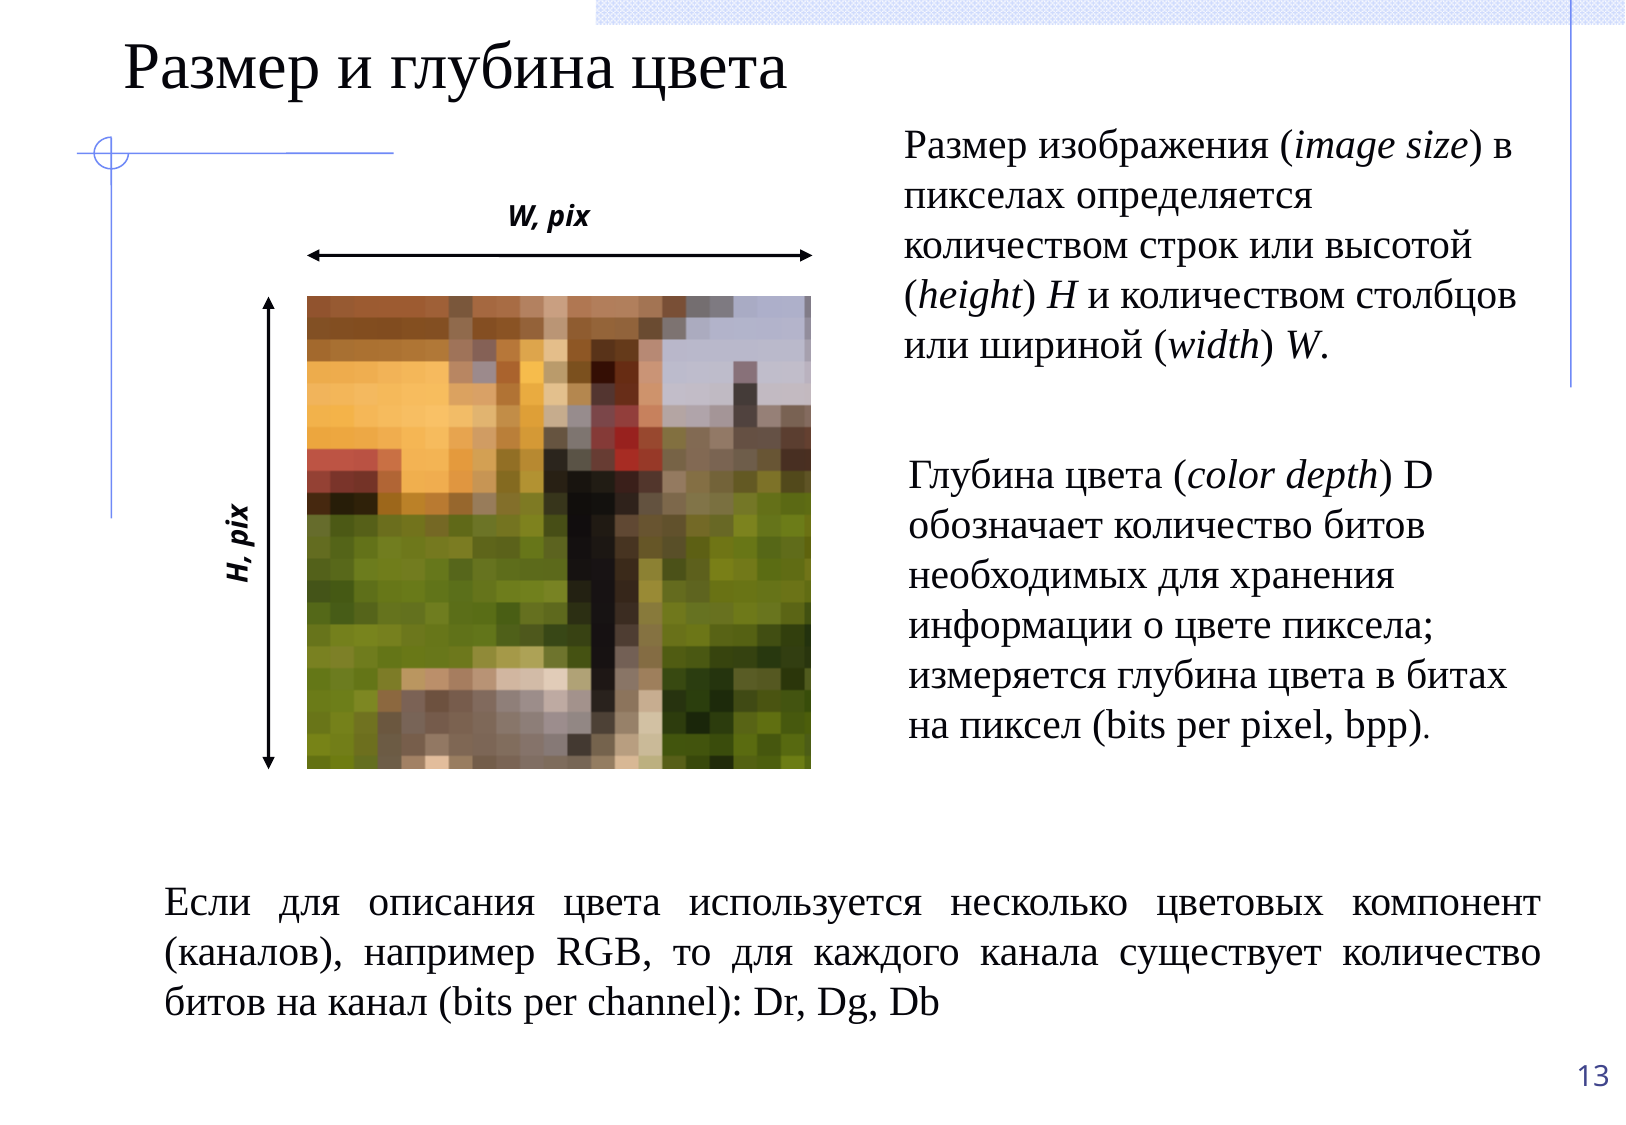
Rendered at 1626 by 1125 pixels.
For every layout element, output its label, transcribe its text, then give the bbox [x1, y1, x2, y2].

title Размер и глубина цвета [108, 50, 1490, 110]
text_box W, pix [492, 190, 653, 240]
text_box H, pix [210, 444, 261, 598]
text_box Если для описания цвета используется несколько цветовых компонент (каналов), например RGB, то для каждого канала существует количество битов на канал (bits per channel): Dr, Dg, Db [149, 866, 1557, 1031]
text_box [262, 296, 275, 770]
text_box Глубина цвета (color depth) D обозначает количество битов необходимых для хранения информации о цвете пиксела; измеряется глубина цвета в битах на пиксел (bits per pixel, bpp). [893, 439, 1559, 755]
picture [595, 0, 1570, 25]
picture [306, 296, 811, 769]
picture [1572, 0, 1625, 25]
text_box Размер изображения (image size) в пикселах определяется количеством строк или высотой (height) H и количеством столбцов или шириной (width) W. [889, 109, 1555, 375]
slide_number 13 [1286, 1029, 1625, 1105]
text_box [307, 249, 813, 262]
